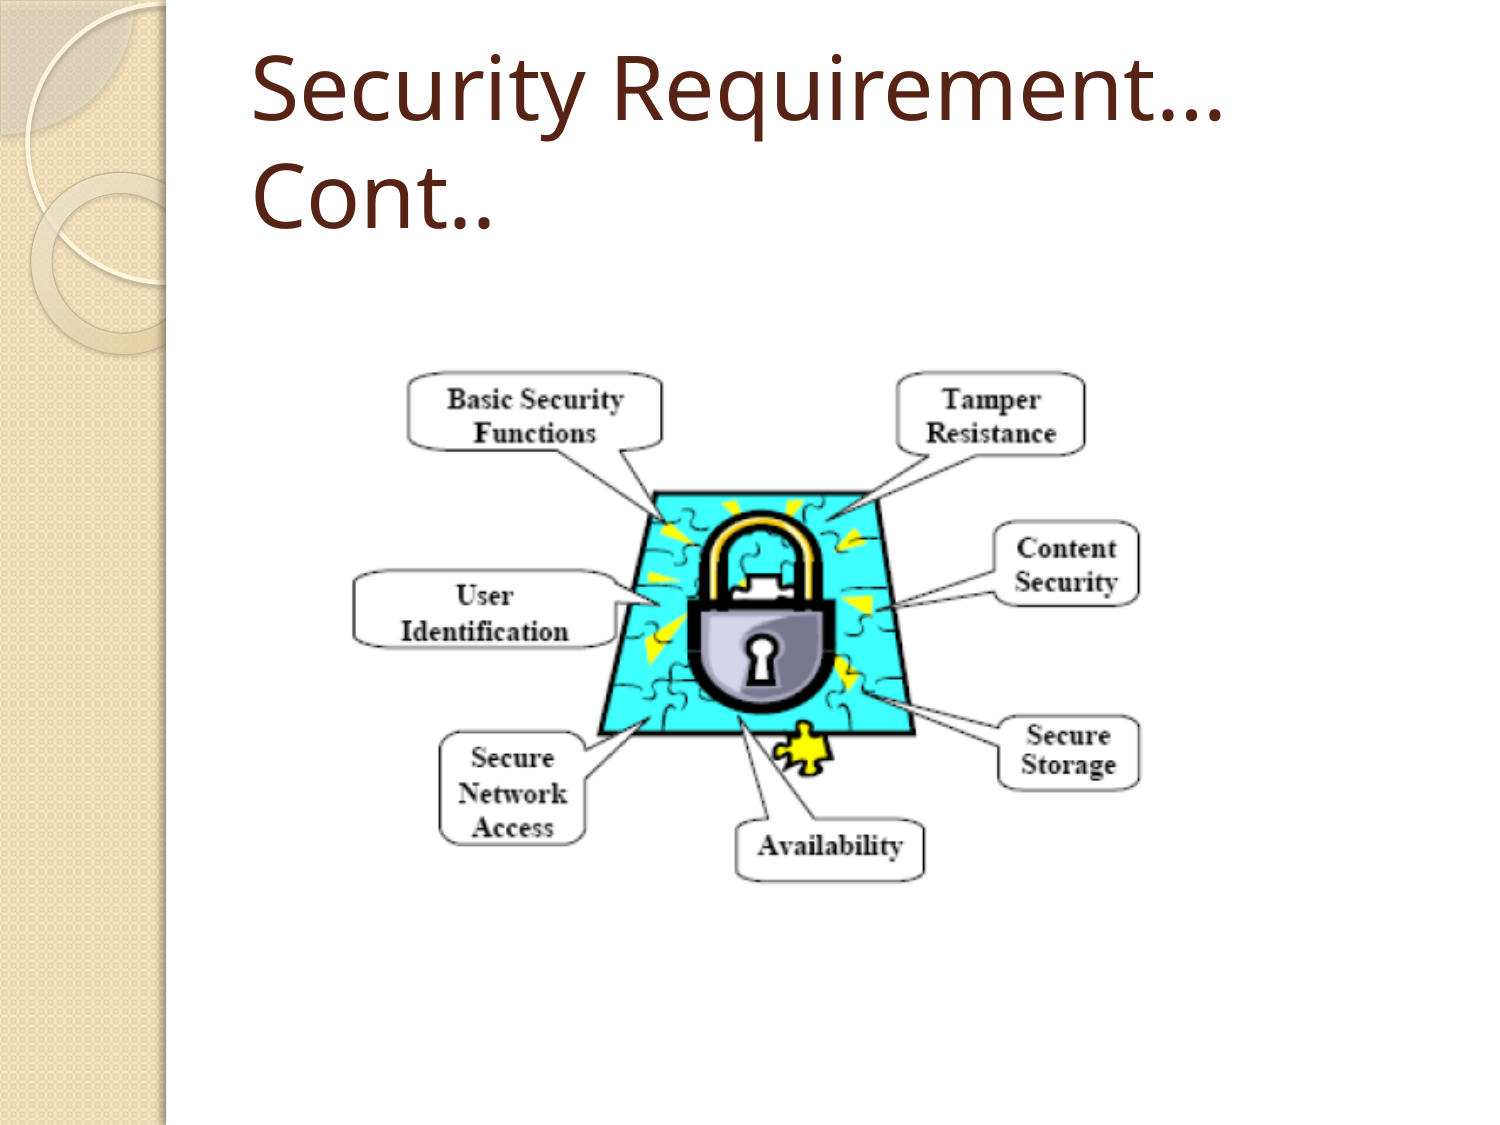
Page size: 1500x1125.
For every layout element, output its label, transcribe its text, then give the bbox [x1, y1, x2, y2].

title Security Requirement…Cont.. [235, 45, 1466, 233]
picture [312, 302, 1181, 901]
